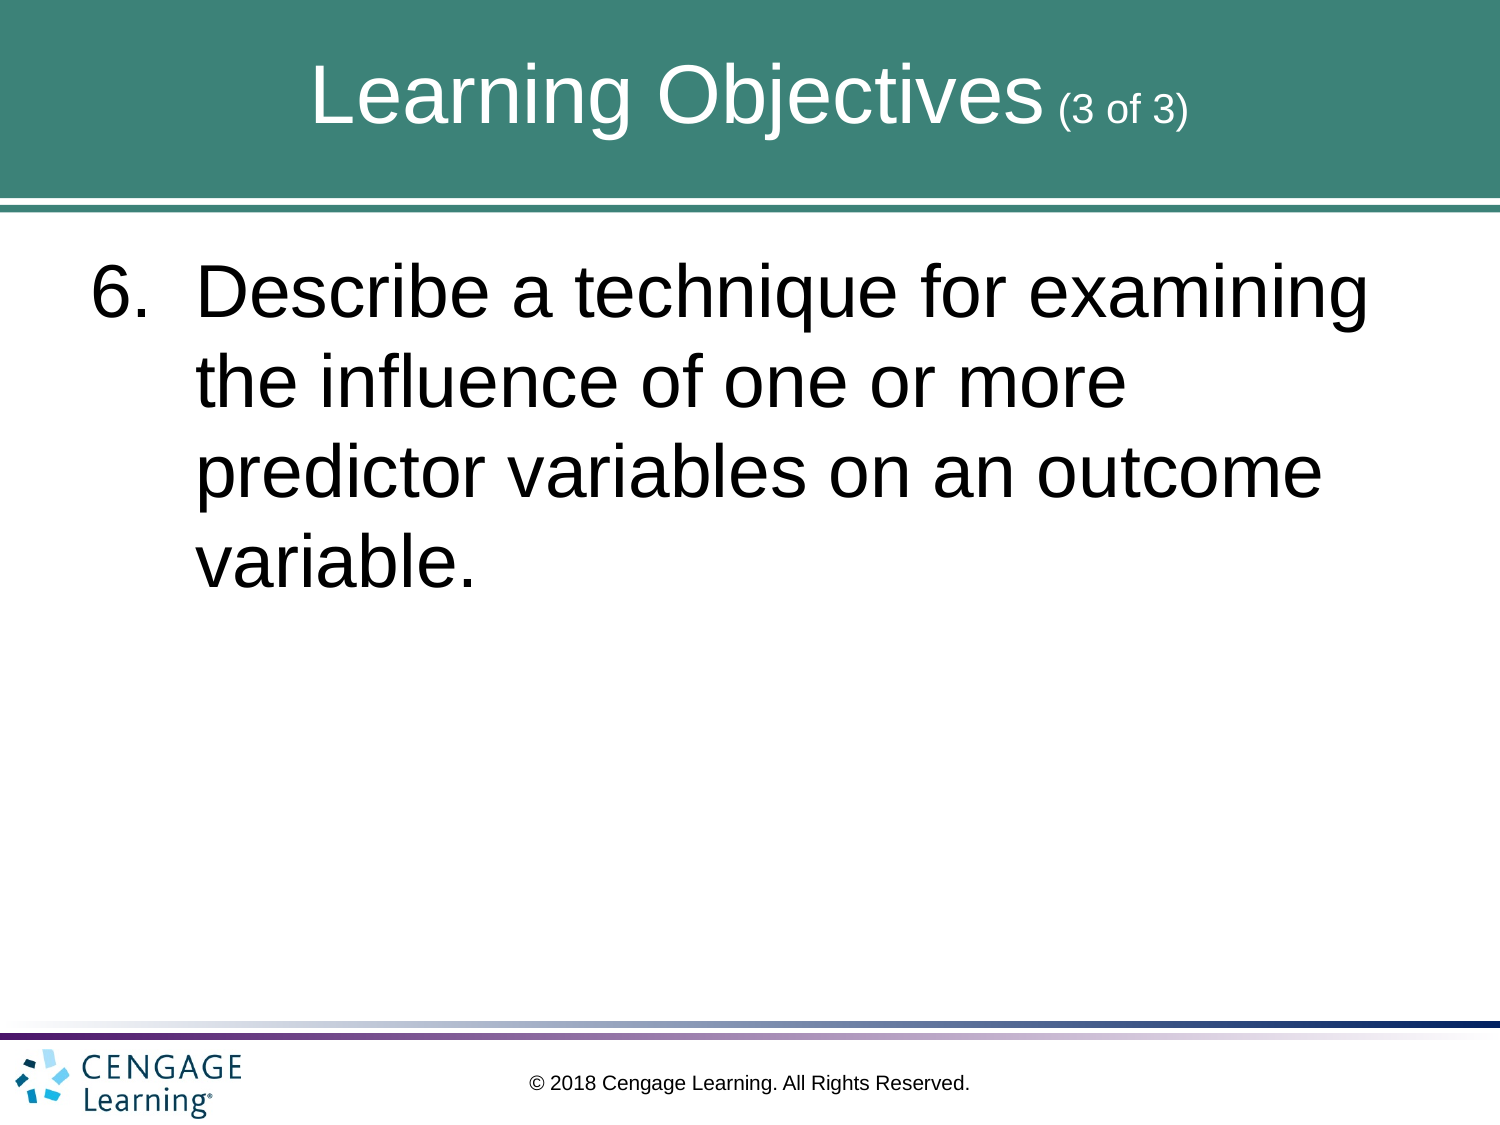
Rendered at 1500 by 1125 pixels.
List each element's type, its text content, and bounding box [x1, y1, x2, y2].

list Describe a technique for examining the influence of one or more predictor variables on an outcome variable. [74, 234, 1426, 1001]
picture [15, 1049, 241, 1119]
title Learning Objectives (3 of 3) [37, 0, 1463, 181]
